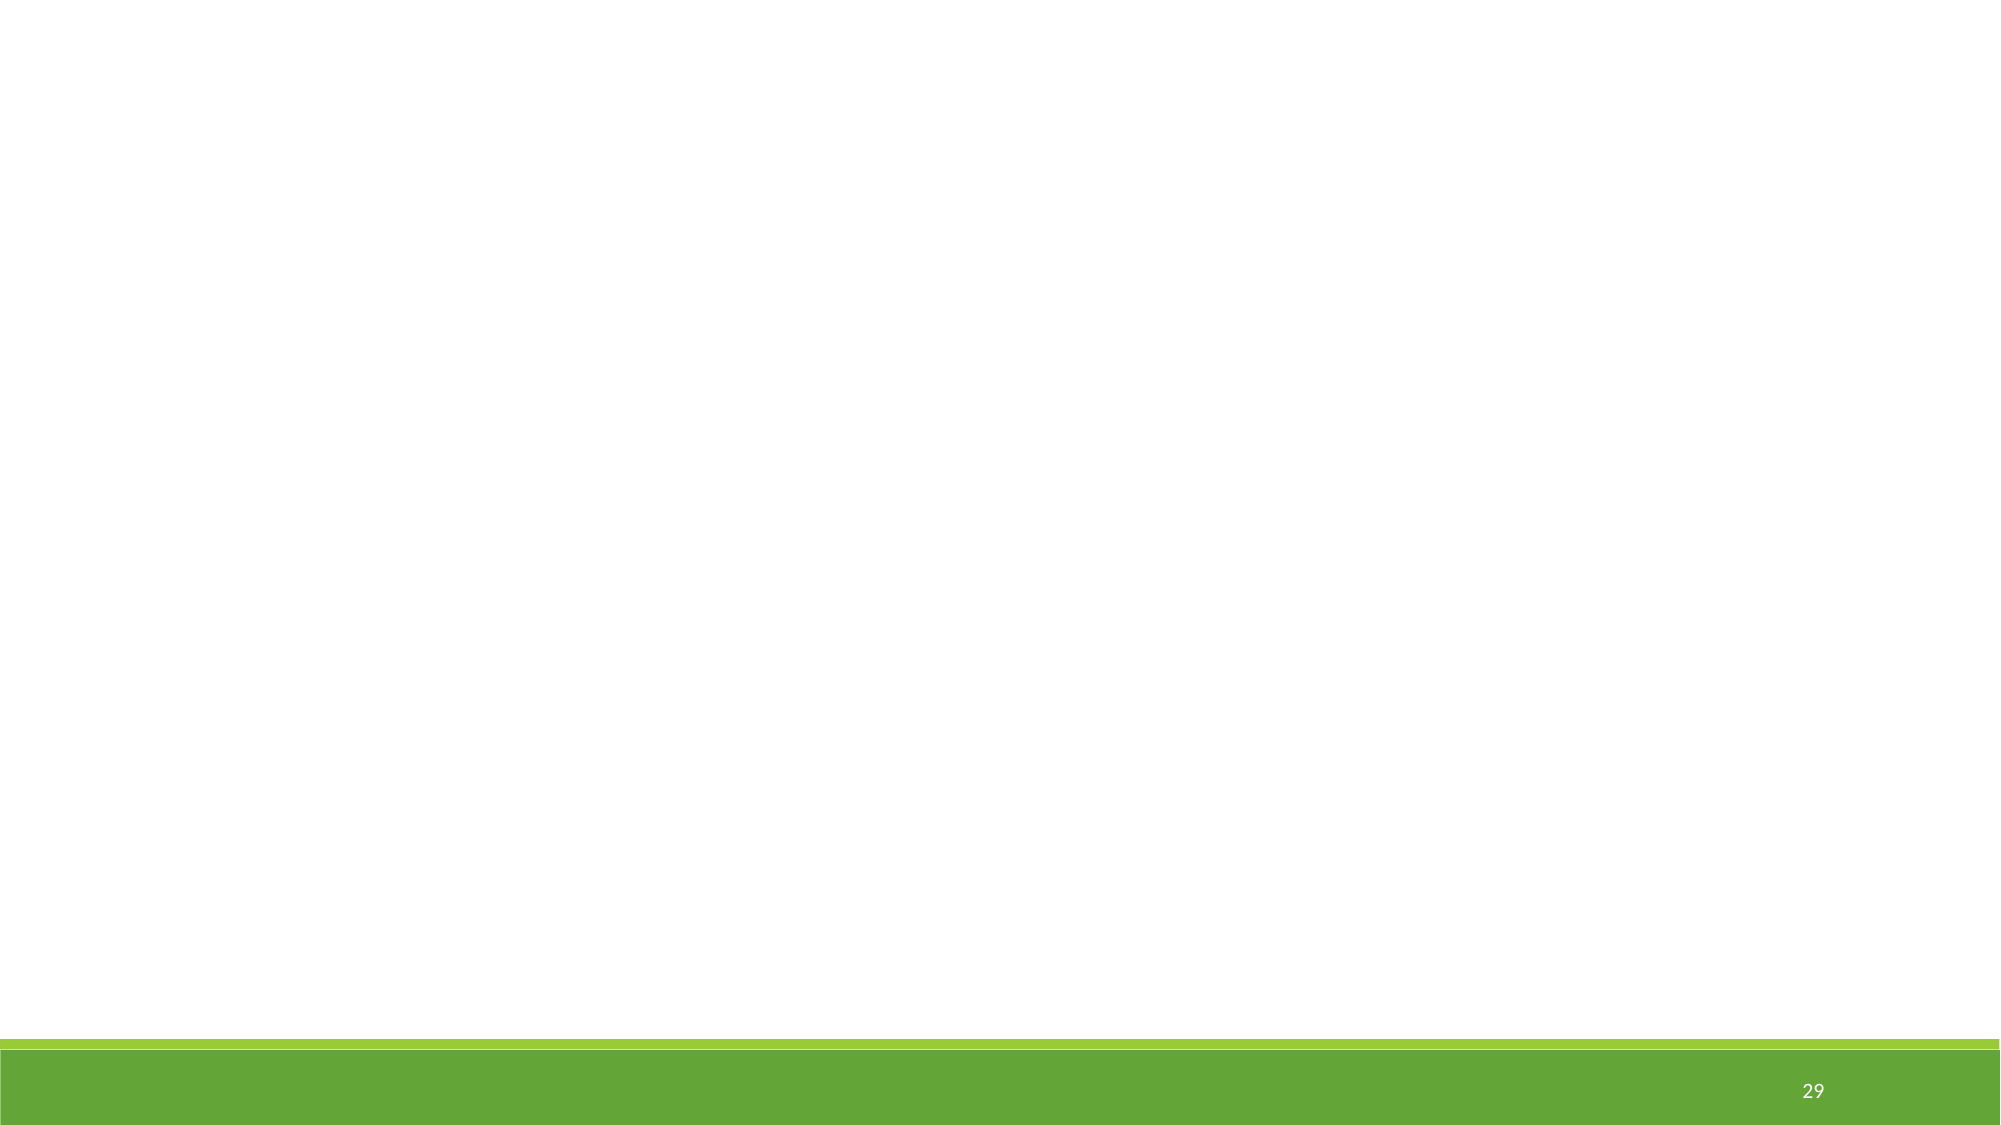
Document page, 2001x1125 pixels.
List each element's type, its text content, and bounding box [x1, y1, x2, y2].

slide_number 29 [1624, 1059, 1840, 1120]
